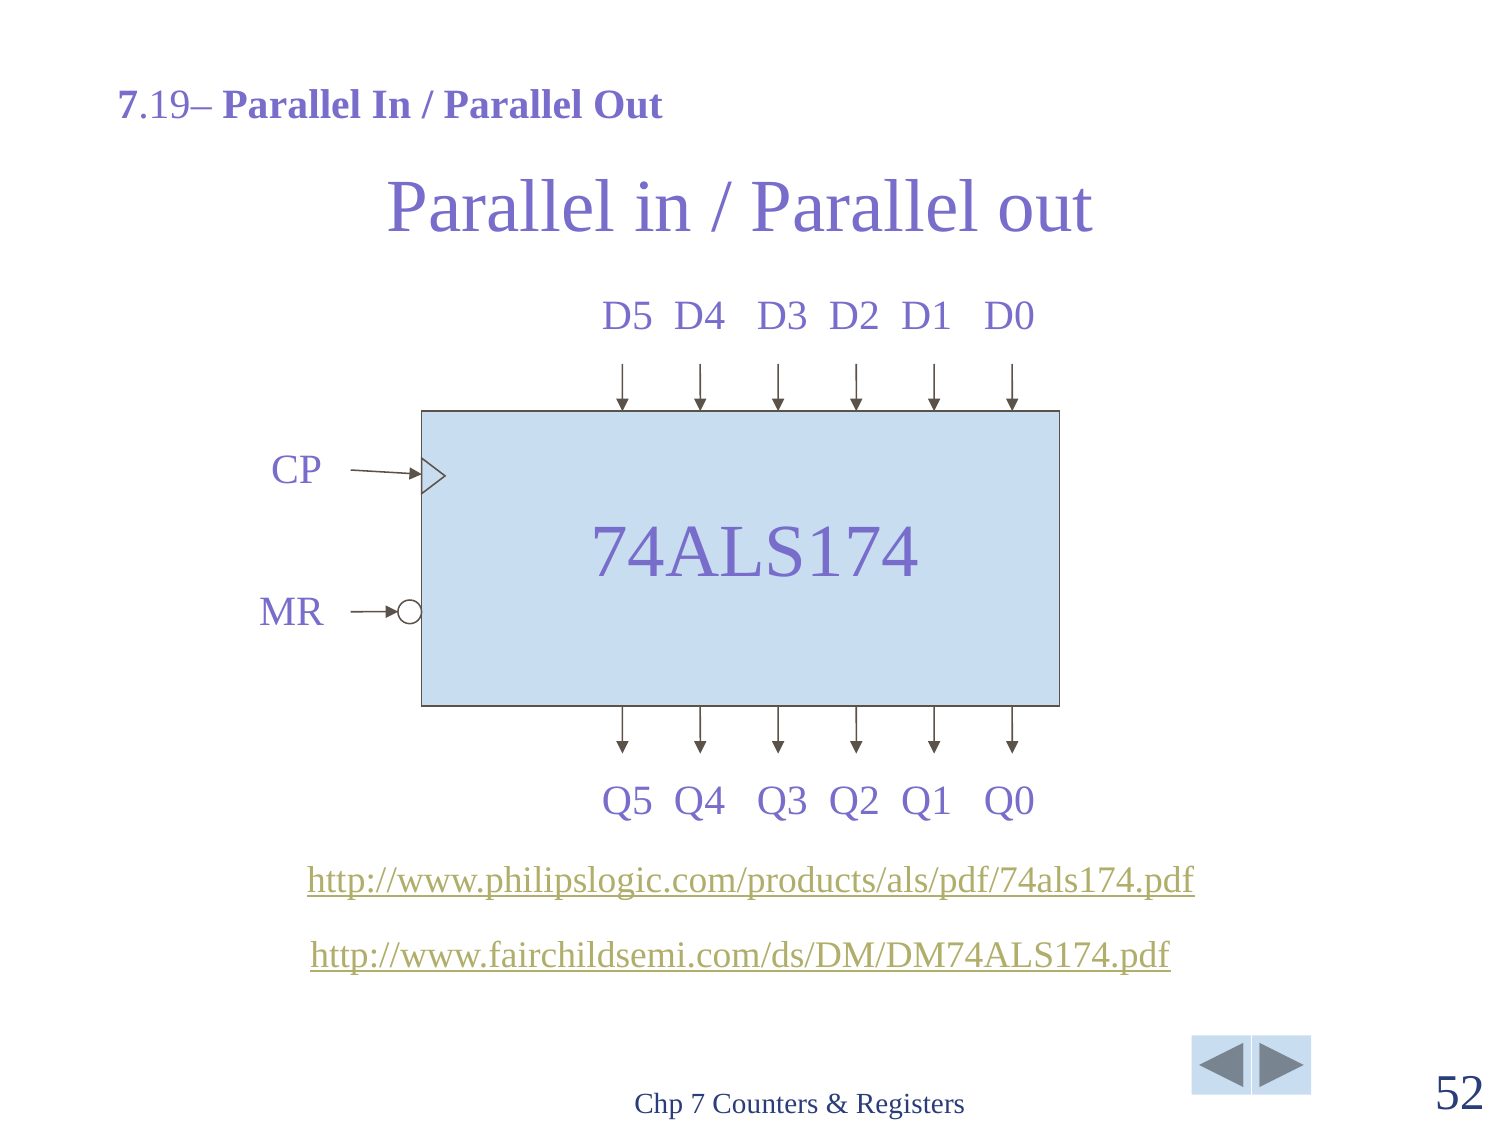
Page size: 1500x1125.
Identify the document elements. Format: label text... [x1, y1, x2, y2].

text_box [622, 363, 1013, 412]
text_box http://www.philipslogic.com/products/als/pdf/74als174.pdf [292, 847, 1210, 908]
text_box [350, 467, 421, 480]
text_box [421, 410, 1060, 707]
text_box 7.19– Parallel In / Parallel Out [102, 69, 806, 134]
footer Chp 7 Counters & Registers [562, 1051, 1038, 1125]
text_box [622, 705, 1013, 754]
text_box Parallel in / Parallel out [372, 148, 1176, 254]
text_box [421, 458, 446, 494]
text_box MR [244, 576, 363, 642]
text_box [397, 600, 422, 624]
slide_number 52 [1349, 1051, 1500, 1125]
text_box http://www.fairchildsemi.com/ds/DM/DM74ALS174.pdf [295, 923, 1186, 983]
text_box D5 D4 D3 D2 D1 D0 [587, 280, 1084, 346]
text_box 74ALS174 [575, 493, 954, 599]
text_box CP [256, 434, 339, 500]
text_box Q5 Q4 Q3 Q2 Q1 Q0 [587, 765, 1084, 831]
text_box [363, 605, 397, 618]
